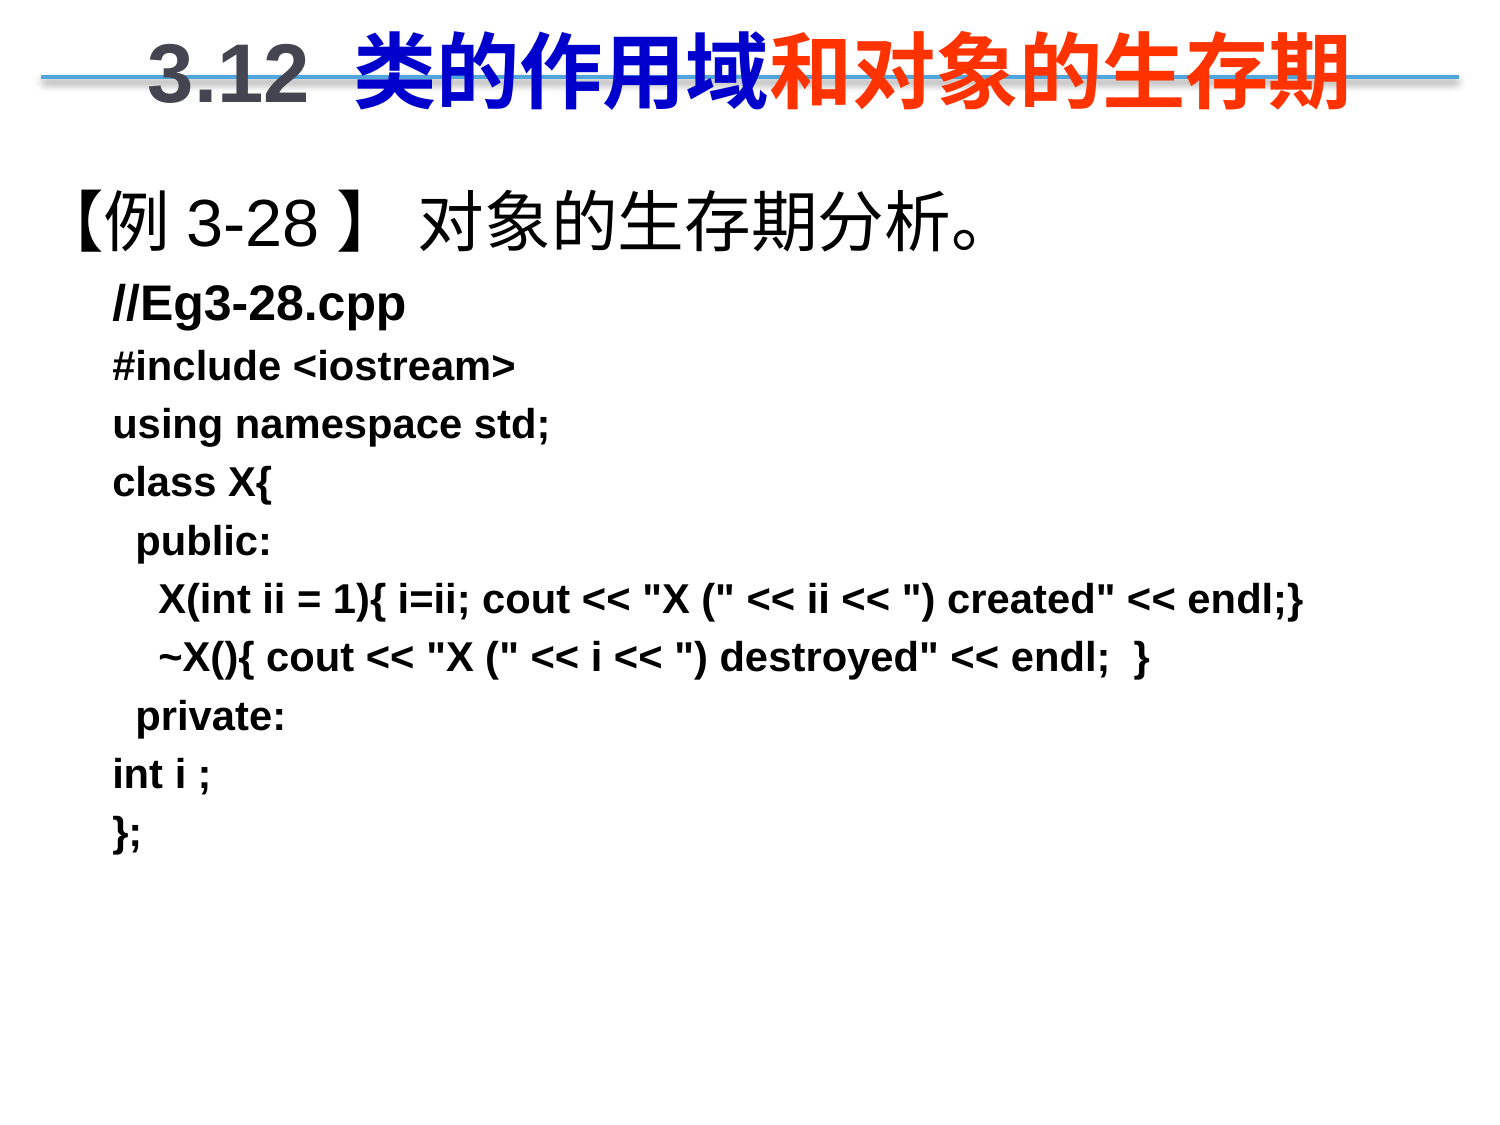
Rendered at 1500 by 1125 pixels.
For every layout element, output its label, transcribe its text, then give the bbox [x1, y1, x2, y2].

text_box 3.12 类的作用域和对象的生存期 [74, 11, 1425, 126]
list 【例3-28】 对象的生存期分析。 //Eg3-28.cpp #include <iostream> using namespace std; class X{ public: X(int ii = 1){ i=ii; cout << "X (" << ii << ") created" << endl;} ~X(){ cout << "X (" << i << ") destroyed" << endl; } private: int i ; }; [22, 172, 1429, 929]
